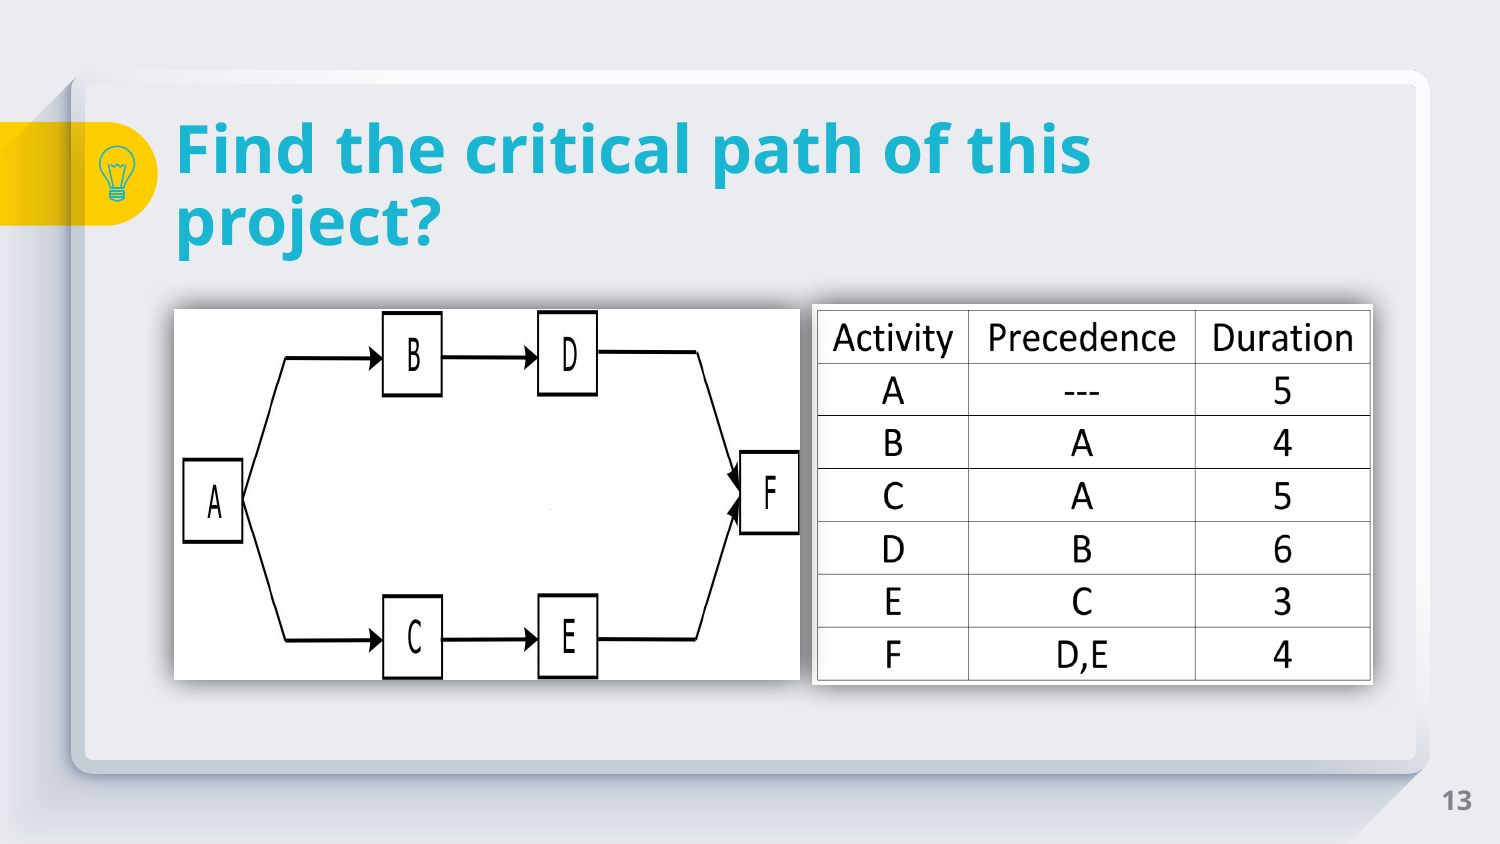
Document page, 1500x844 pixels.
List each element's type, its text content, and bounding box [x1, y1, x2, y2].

picture [0, 0, 1500, 844]
slide_number 13 [1414, 759, 1500, 844]
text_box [99, 146, 135, 202]
title Find the critical path of this project? [174, 112, 1367, 263]
